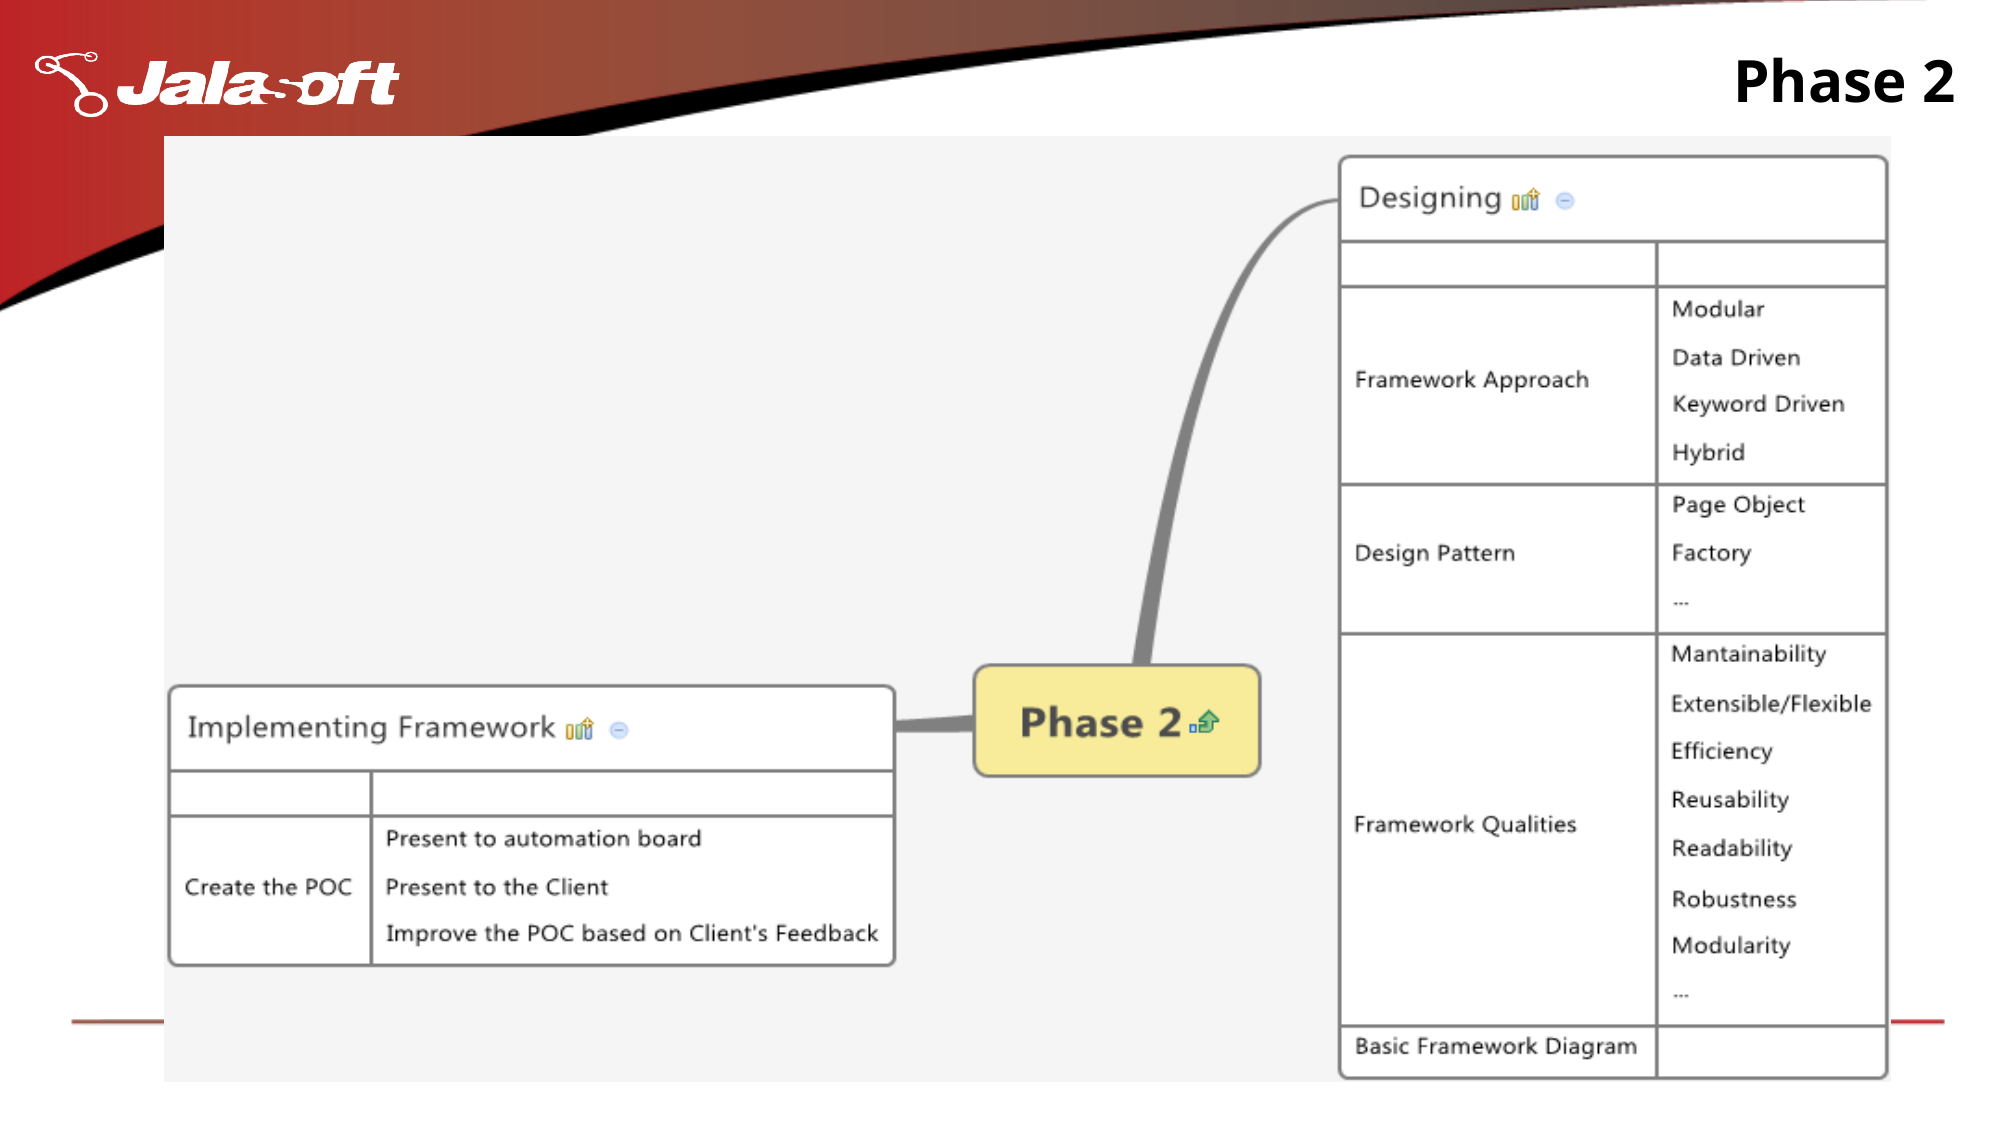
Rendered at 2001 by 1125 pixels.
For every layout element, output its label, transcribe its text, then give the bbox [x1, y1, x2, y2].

title Phase 2 [503, 10, 1971, 148]
picture [0, 0, 2000, 1125]
